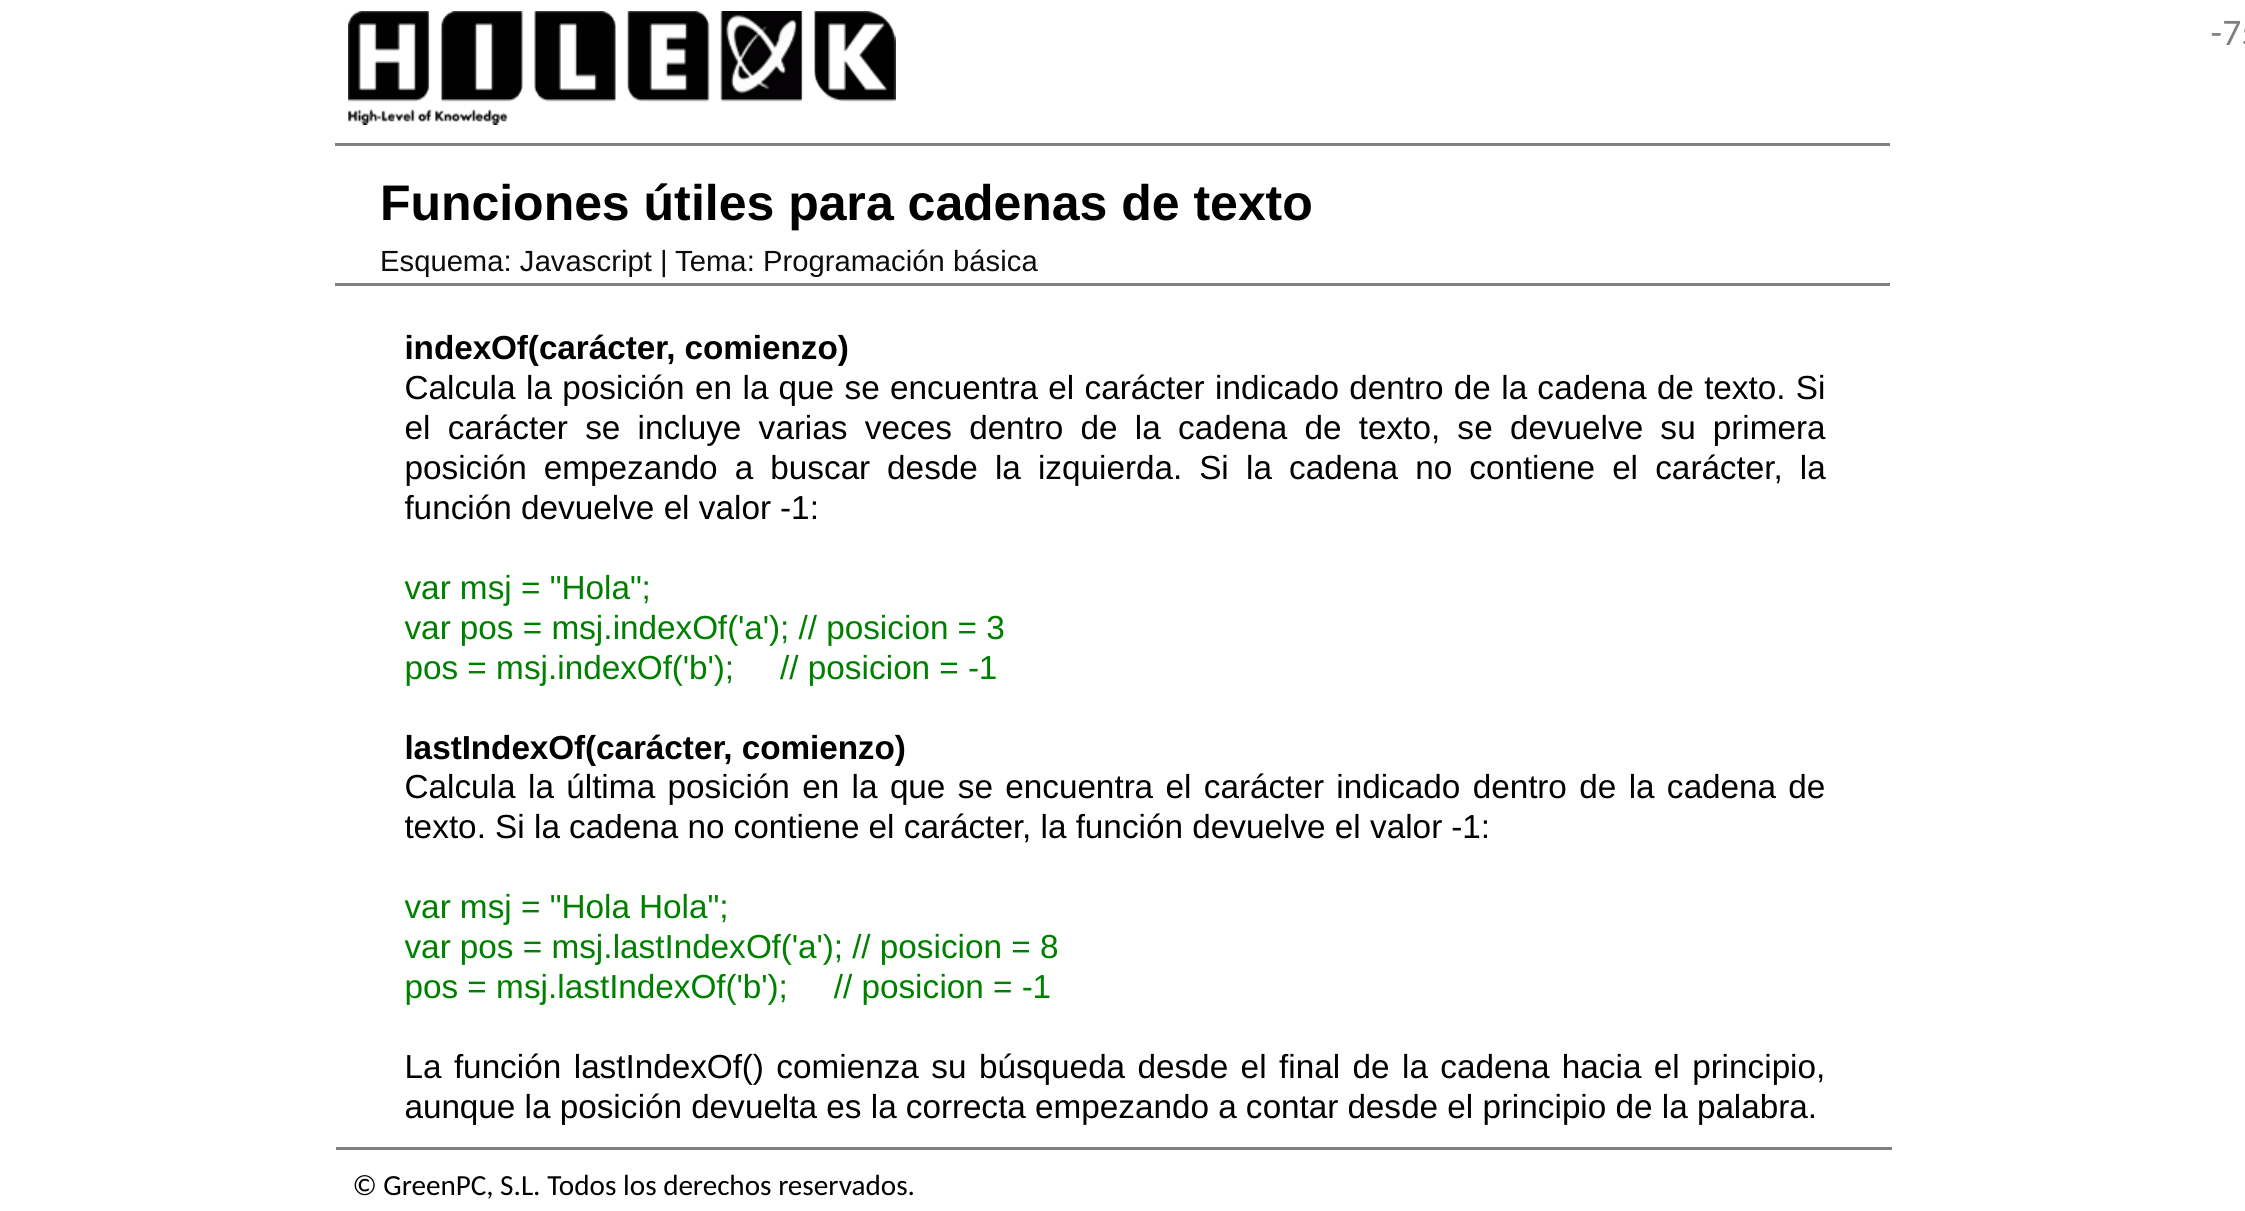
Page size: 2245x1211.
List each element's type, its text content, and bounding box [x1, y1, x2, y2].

picture [348, 11, 896, 125]
text_box indexOf(carácter, comienzo) Calcula la posición en la que se encuentra el carácter indicado dentro de la cadena de texto. Si el carácter se incluye varias veces dentro de la cadena de texto, se devuelve su primera posición empezando a buscar desde la izquierda. Si la cadena no contiene el carácter, la función devuelve el valor -1: var msj = "Hola"; var pos = msj.indexOf('a'); // posicion = 3 pos = msj.indexOf('b'); // posicion = -1 lastIndexOf(carácter, comienzo) Calcula la última posición en la que se encuentra el carácter indicado dentro de la cadena de texto. Si la cadena no contiene el carácter, la función devuelve el valor -1: var msj = "Hola Hola"; var pos = msj.lastIndexOf('a'); // posicion = 8 pos = msj.lastIndexOf('b'); // posicion = -1 La función lastIndexOf() comienza su búsqueda desde el final de la cadena hacia el principio, aunque la posición devuelta es la correcta empezando a contar desde el principio de la palabra. [389, 319, 1843, 1133]
title Funciones útiles para cadenas de texto [360, 159, 1879, 241]
list Esquema: Javascript | Tema: Programación básica [360, 231, 1106, 288]
